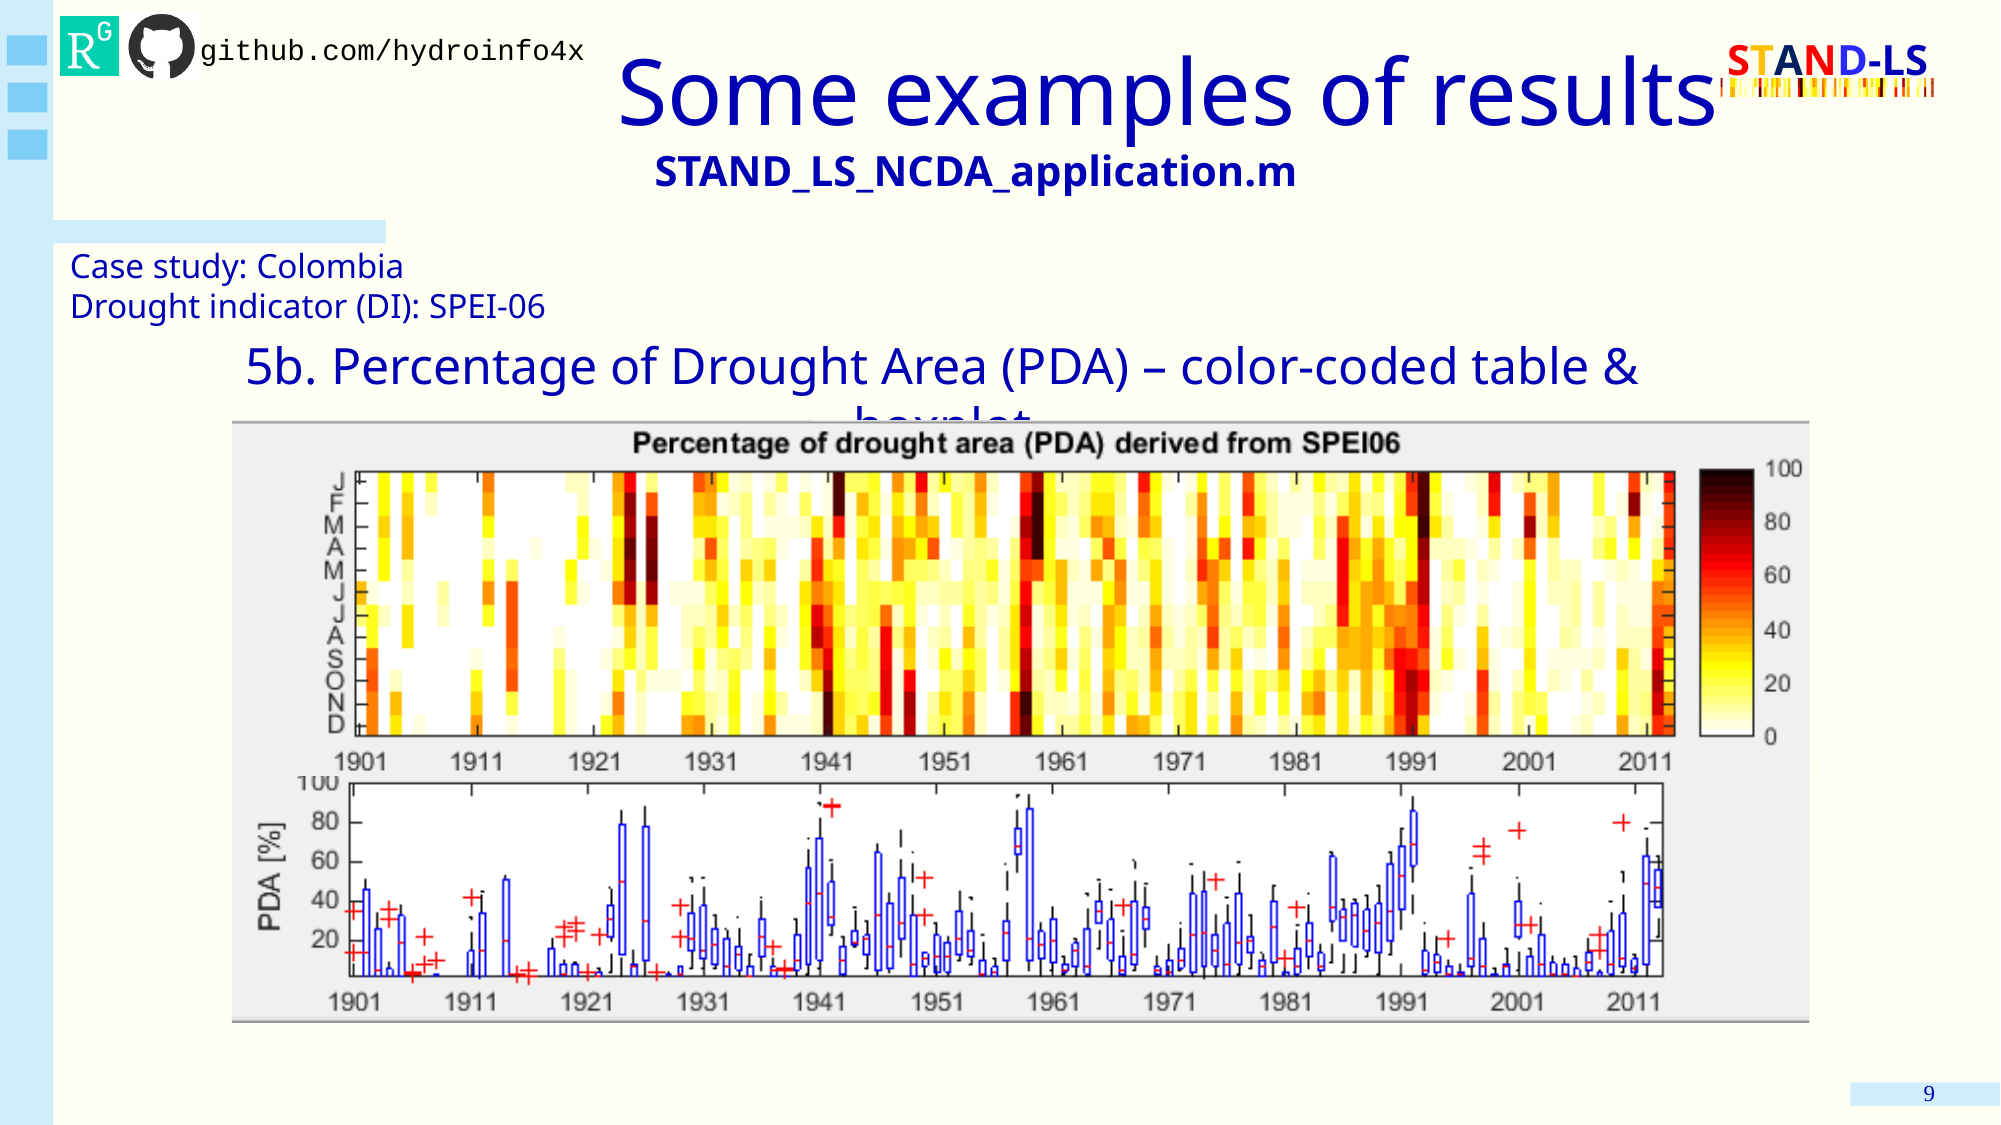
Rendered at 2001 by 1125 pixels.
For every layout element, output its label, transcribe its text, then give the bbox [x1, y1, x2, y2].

text_box Case study: Colombia Drought indicator (DI): SPEI-06 [55, 237, 682, 333]
text_box STAND_LS_NCDA_application.m [639, 137, 1621, 252]
title Some examples of results [438, 26, 1898, 215]
picture [59, 16, 120, 76]
picture [122, 11, 201, 81]
text_box 5b. Percentage of Drought Area (PDA) – color-coded table & boxplot [135, 327, 1750, 463]
text_box github.com/hydroinfo4x [205, 23, 621, 74]
picture [231, 420, 1810, 1023]
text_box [1705, 26, 1951, 97]
slide_number 9 [1533, 1070, 1951, 1122]
